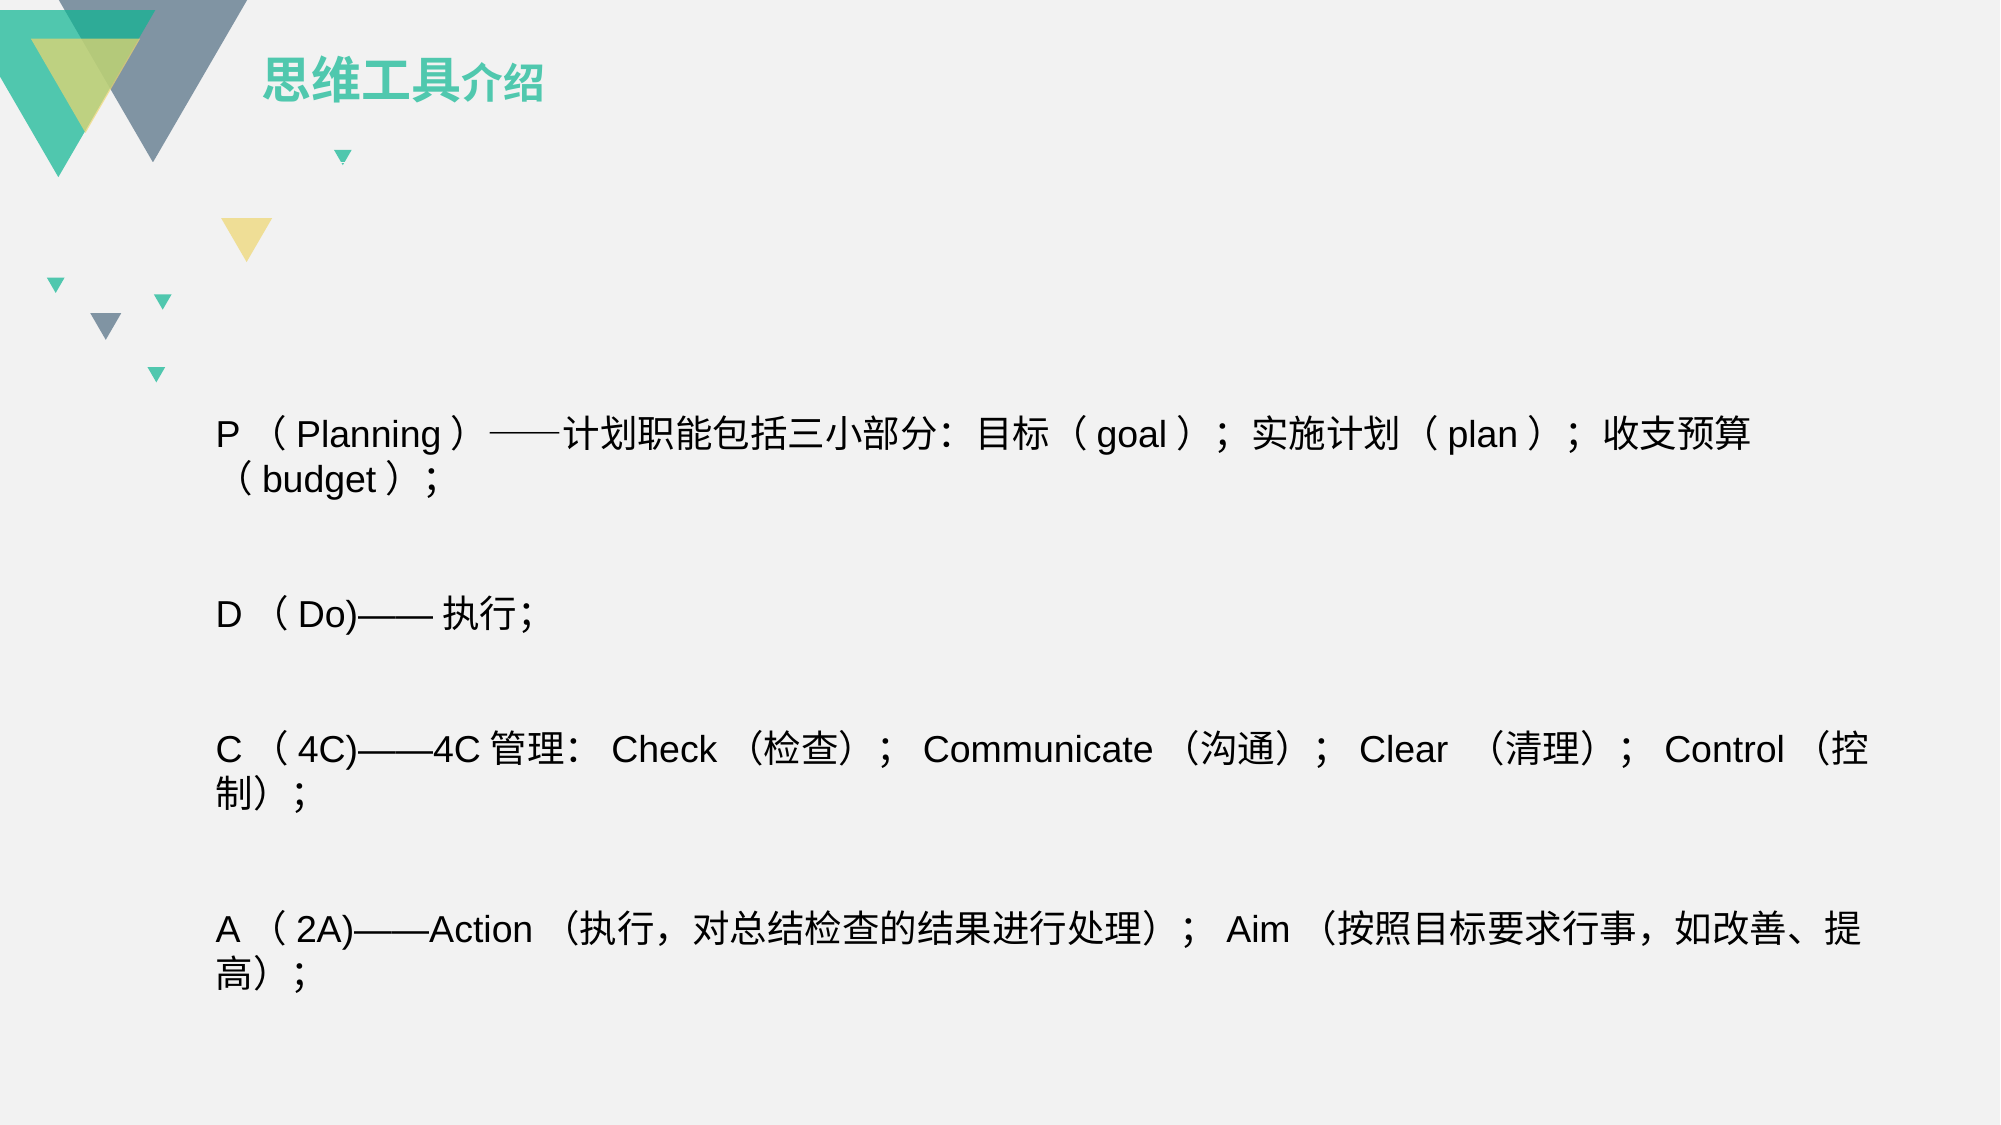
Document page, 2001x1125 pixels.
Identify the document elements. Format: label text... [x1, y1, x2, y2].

text_box 思维工具介绍 [352, 10, 1134, 116]
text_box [0, 0, 352, 383]
text_box P（Planning）——计划职能包括三小部分：目标（goal）；实施计划（plan）；收支预算（budget）； D（Do)——执行； C（4C)——4C管理：Check（检查）；Communicate（沟通）；Clear （清理）；Control（控制）； A（2A)——Action（执行，对总结检查的结果进行处理）；Aim（按照目标要求行事，如改善、提高）； [200, 402, 1909, 1003]
